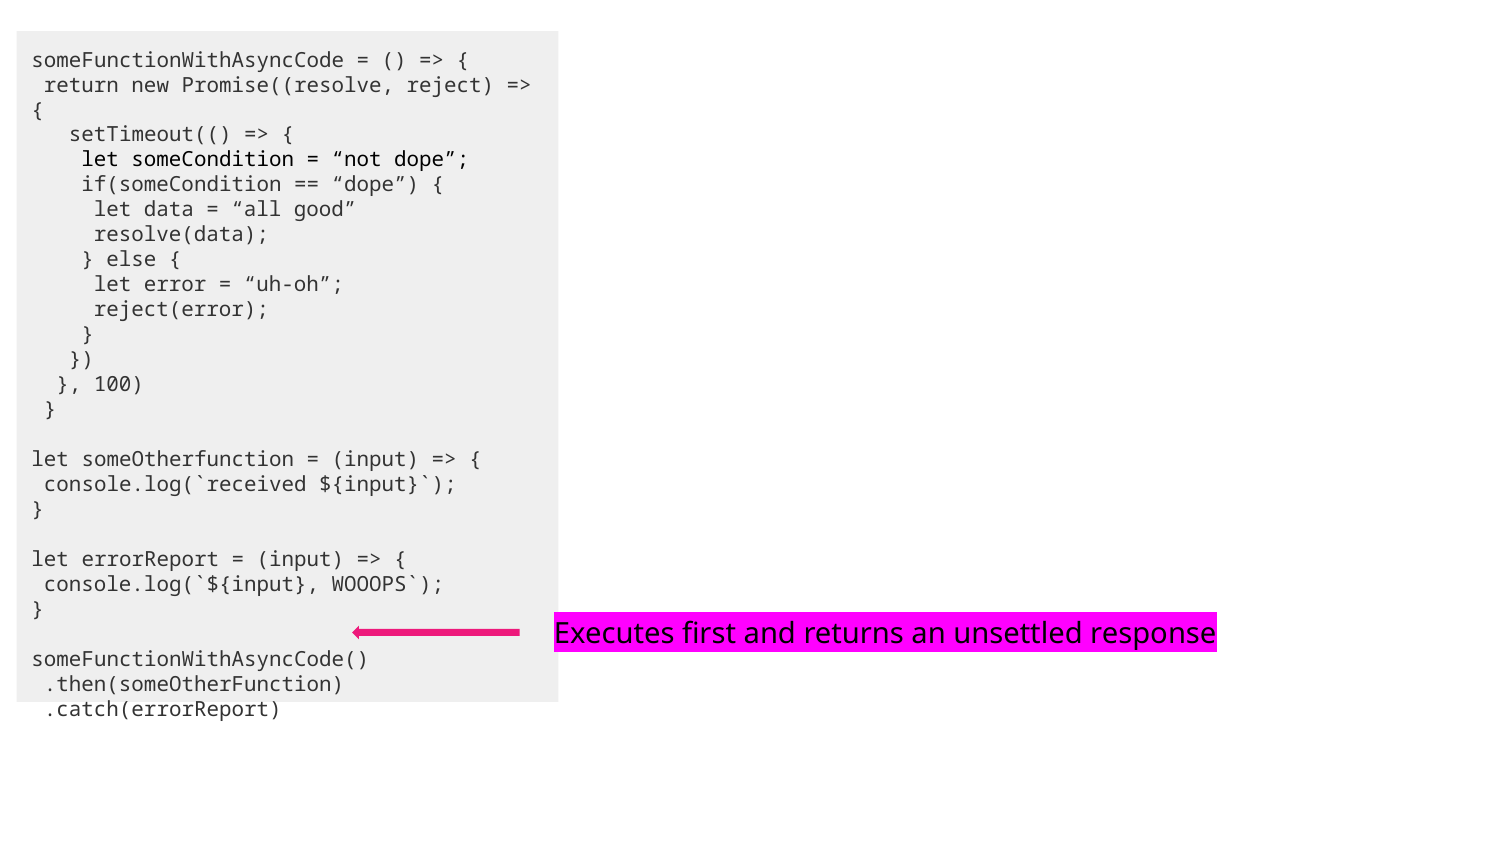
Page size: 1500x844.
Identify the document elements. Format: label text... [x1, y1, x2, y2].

text_box Executes first and returns an unsettled response [538, 599, 1273, 664]
text_box [352, 625, 520, 640]
list someFunctionWithAsyncCode = () => { return new Promise((resolve, reject) => { setTimeout(() => { let someCondition = “not dope”; if(someCondition == “dope”) { let data = “all good” resolve(data); } else { let error = “uh-oh”; reject(error); } }) }, 100) } let someOtherfunction = (input) => { console.log(`received ${input}`); } let errorReport = (input) => { console.log(`${input}, WOOOPS`); } someFunctionWithAsyncCode() .then(someOtherFunction) .catch(errorReport) [16, 31, 559, 702]
